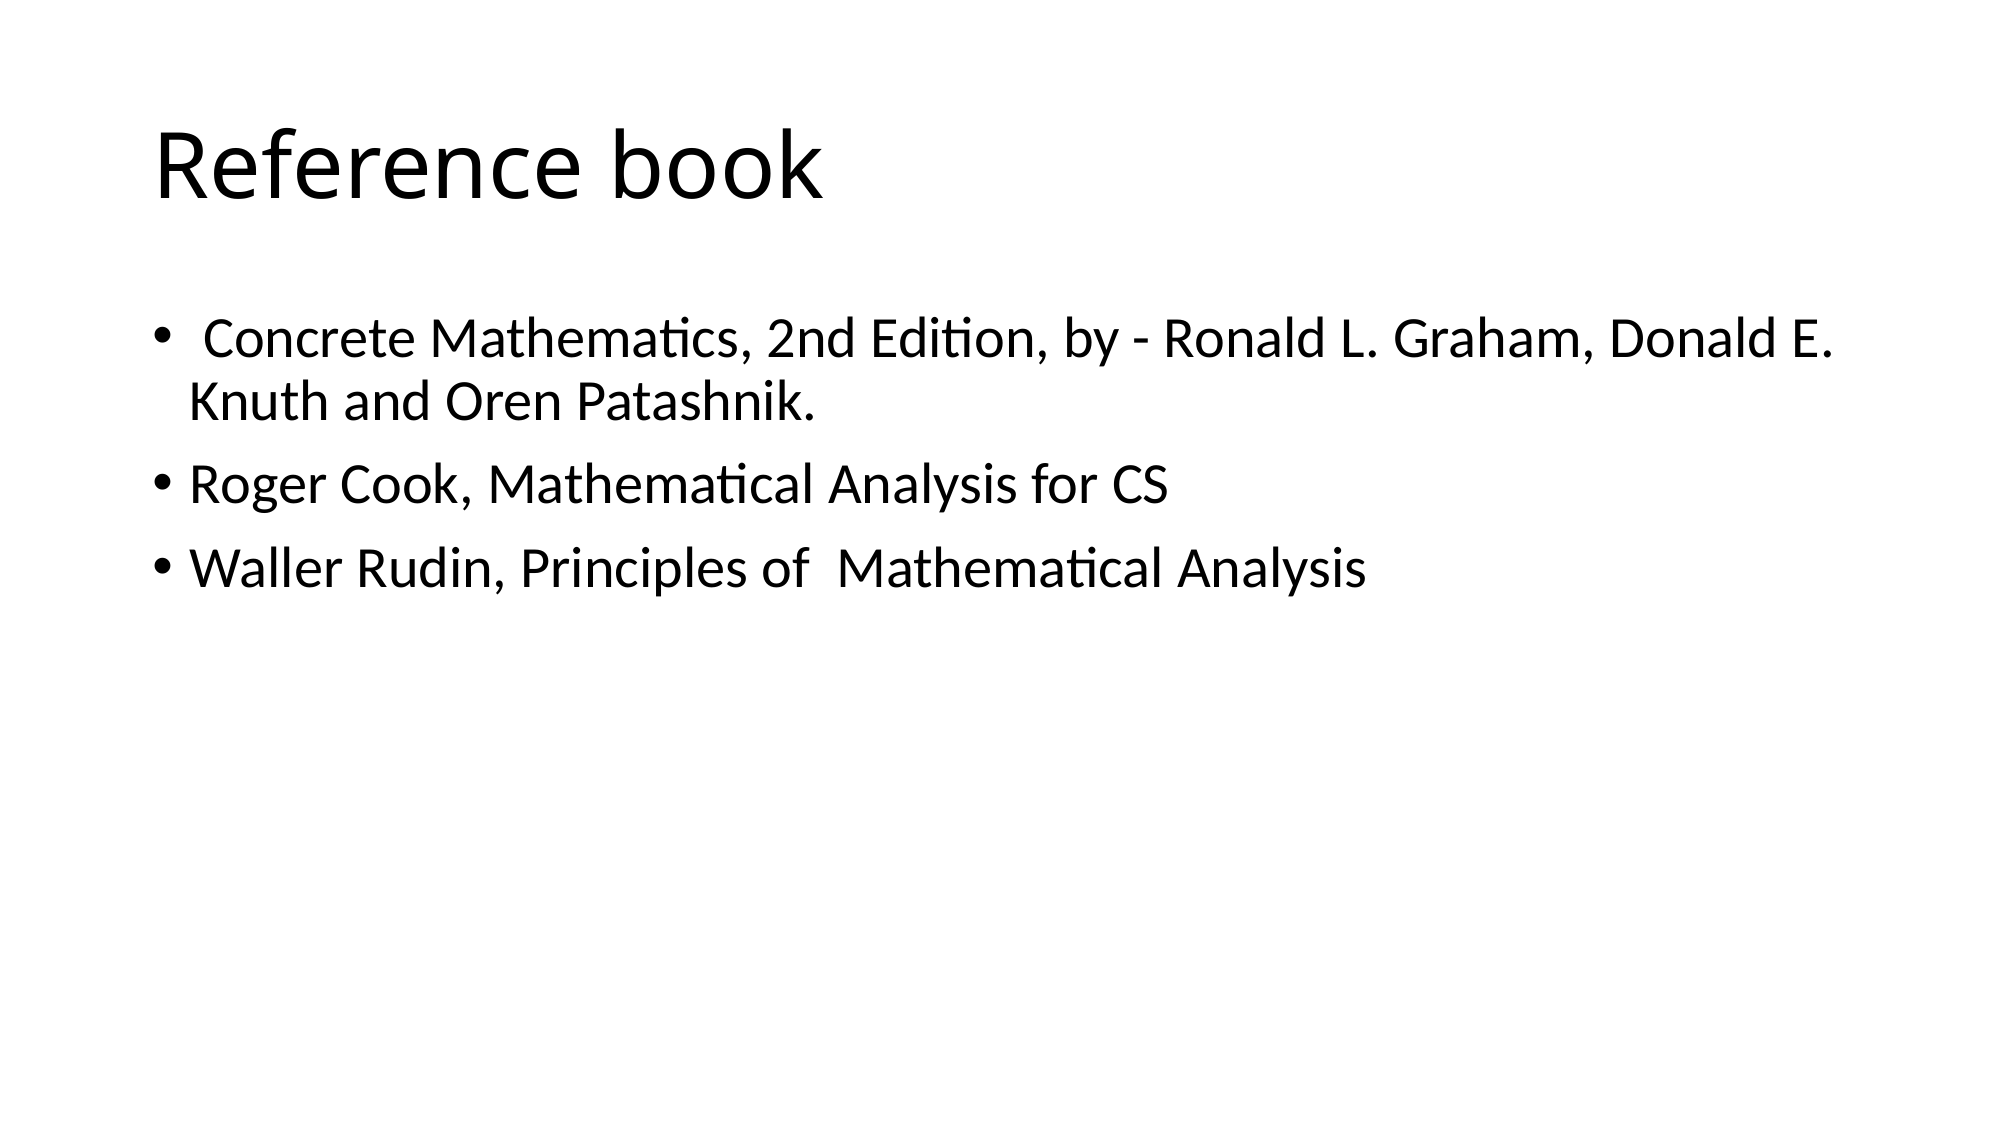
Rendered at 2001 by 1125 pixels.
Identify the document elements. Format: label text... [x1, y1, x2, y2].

list Concrete Mathematics, 2nd Edition, by - Ronald L. Graham, Donald E. Knuth and Oren Patashnik. Roger Cook, Mathematical Analysis for CS Waller Rudin, Principles of Mathematical Analysis [137, 299, 1863, 1014]
title Reference book [137, 59, 1863, 278]
